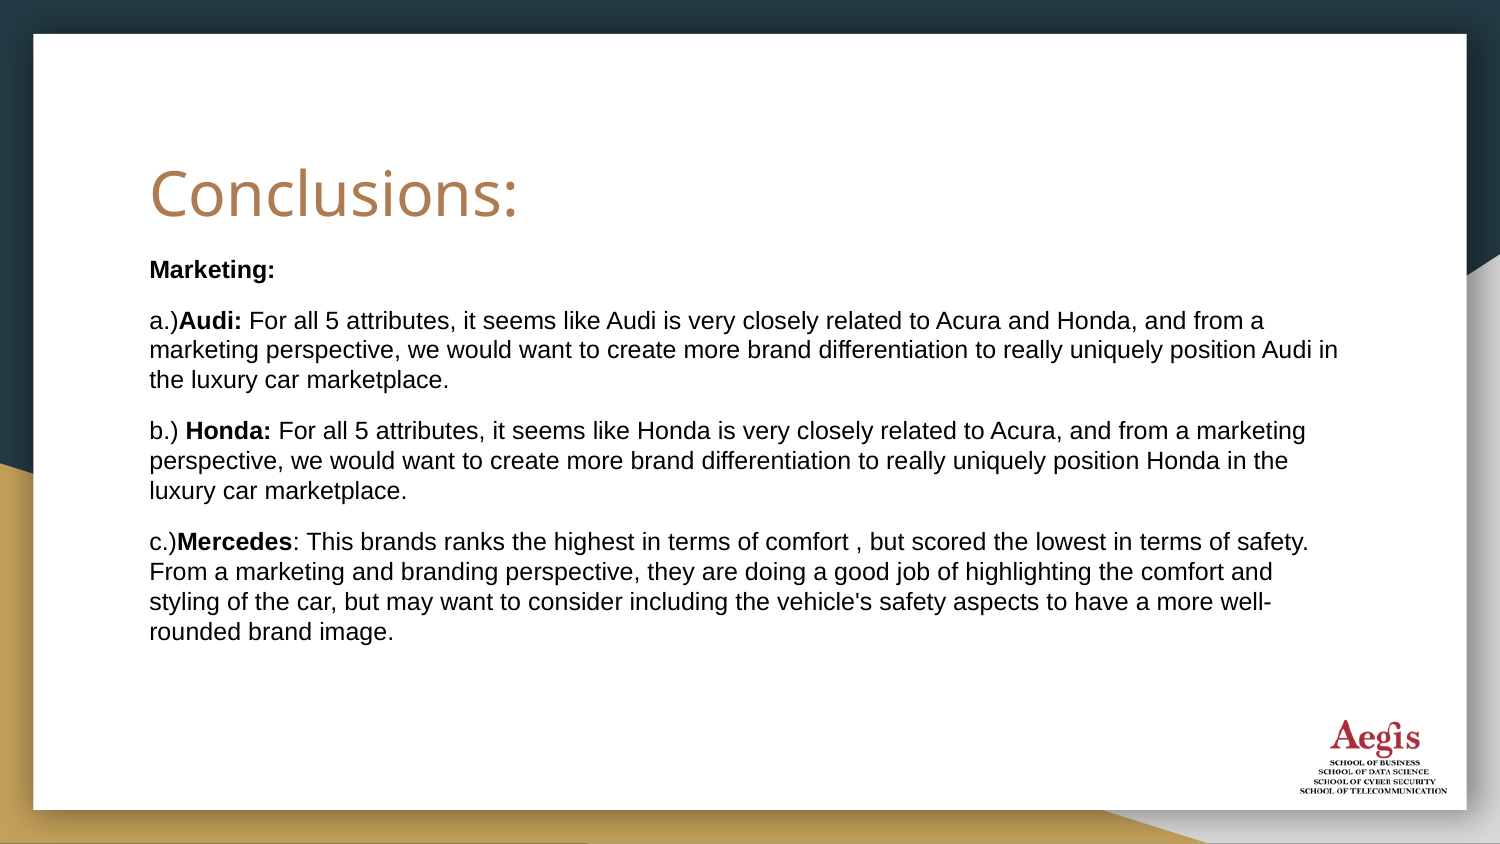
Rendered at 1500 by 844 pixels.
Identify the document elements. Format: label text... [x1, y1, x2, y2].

list Marketing: a.)Audi: For all 5 attributes, it seems like Audi is very closely related to Acura and Honda, and from a marketing perspective, we would want to create more brand differentiation to really uniquely position Audi in the luxury car marketplace. b.) Honda: For all 5 attributes, it seems like Honda is very closely related to Acura, and from a marketing perspective, we would want to create more brand differentiation to really uniquely position Honda in the luxury car marketplace. c.)Mercedes: This brands ranks the highest in terms of comfort , but scored the lowest in terms of safety. From a marketing and branding perspective, they are doing a good job of highlighting the comfort and styling of the car, but may want to consider including the vehicle's safety aspects to have a more well-rounded brand image. [134, 238, 1366, 732]
picture [1288, 708, 1462, 805]
title Conclusions: [134, 138, 1366, 238]
